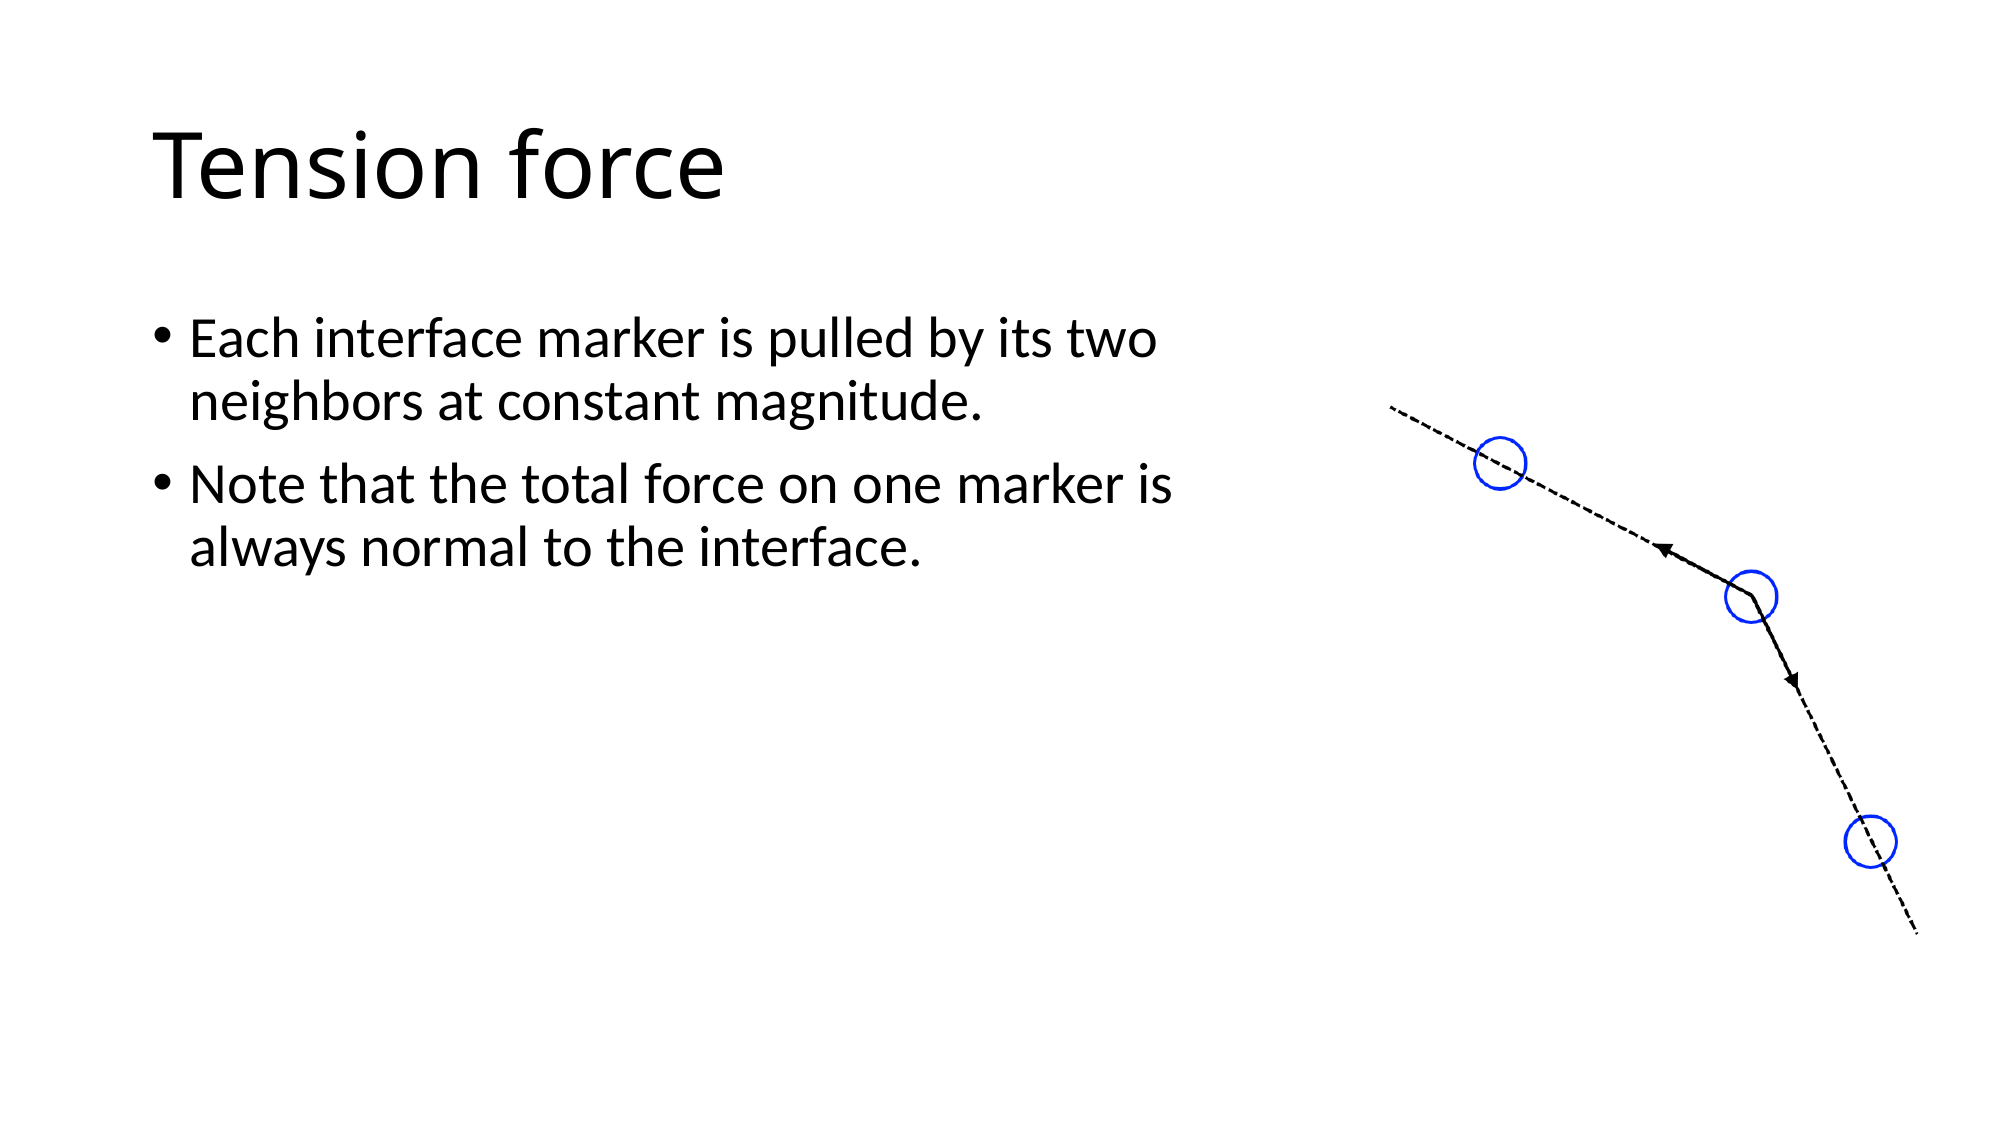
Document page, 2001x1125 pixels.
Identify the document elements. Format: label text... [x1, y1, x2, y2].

list Each interface marker is pulled by its two neighbors at constant magnitude. Note that the total force on one marker is always normal to the interface. [137, 299, 1322, 1014]
picture [1350, 299, 2000, 950]
title Tension force [137, 59, 1863, 278]
